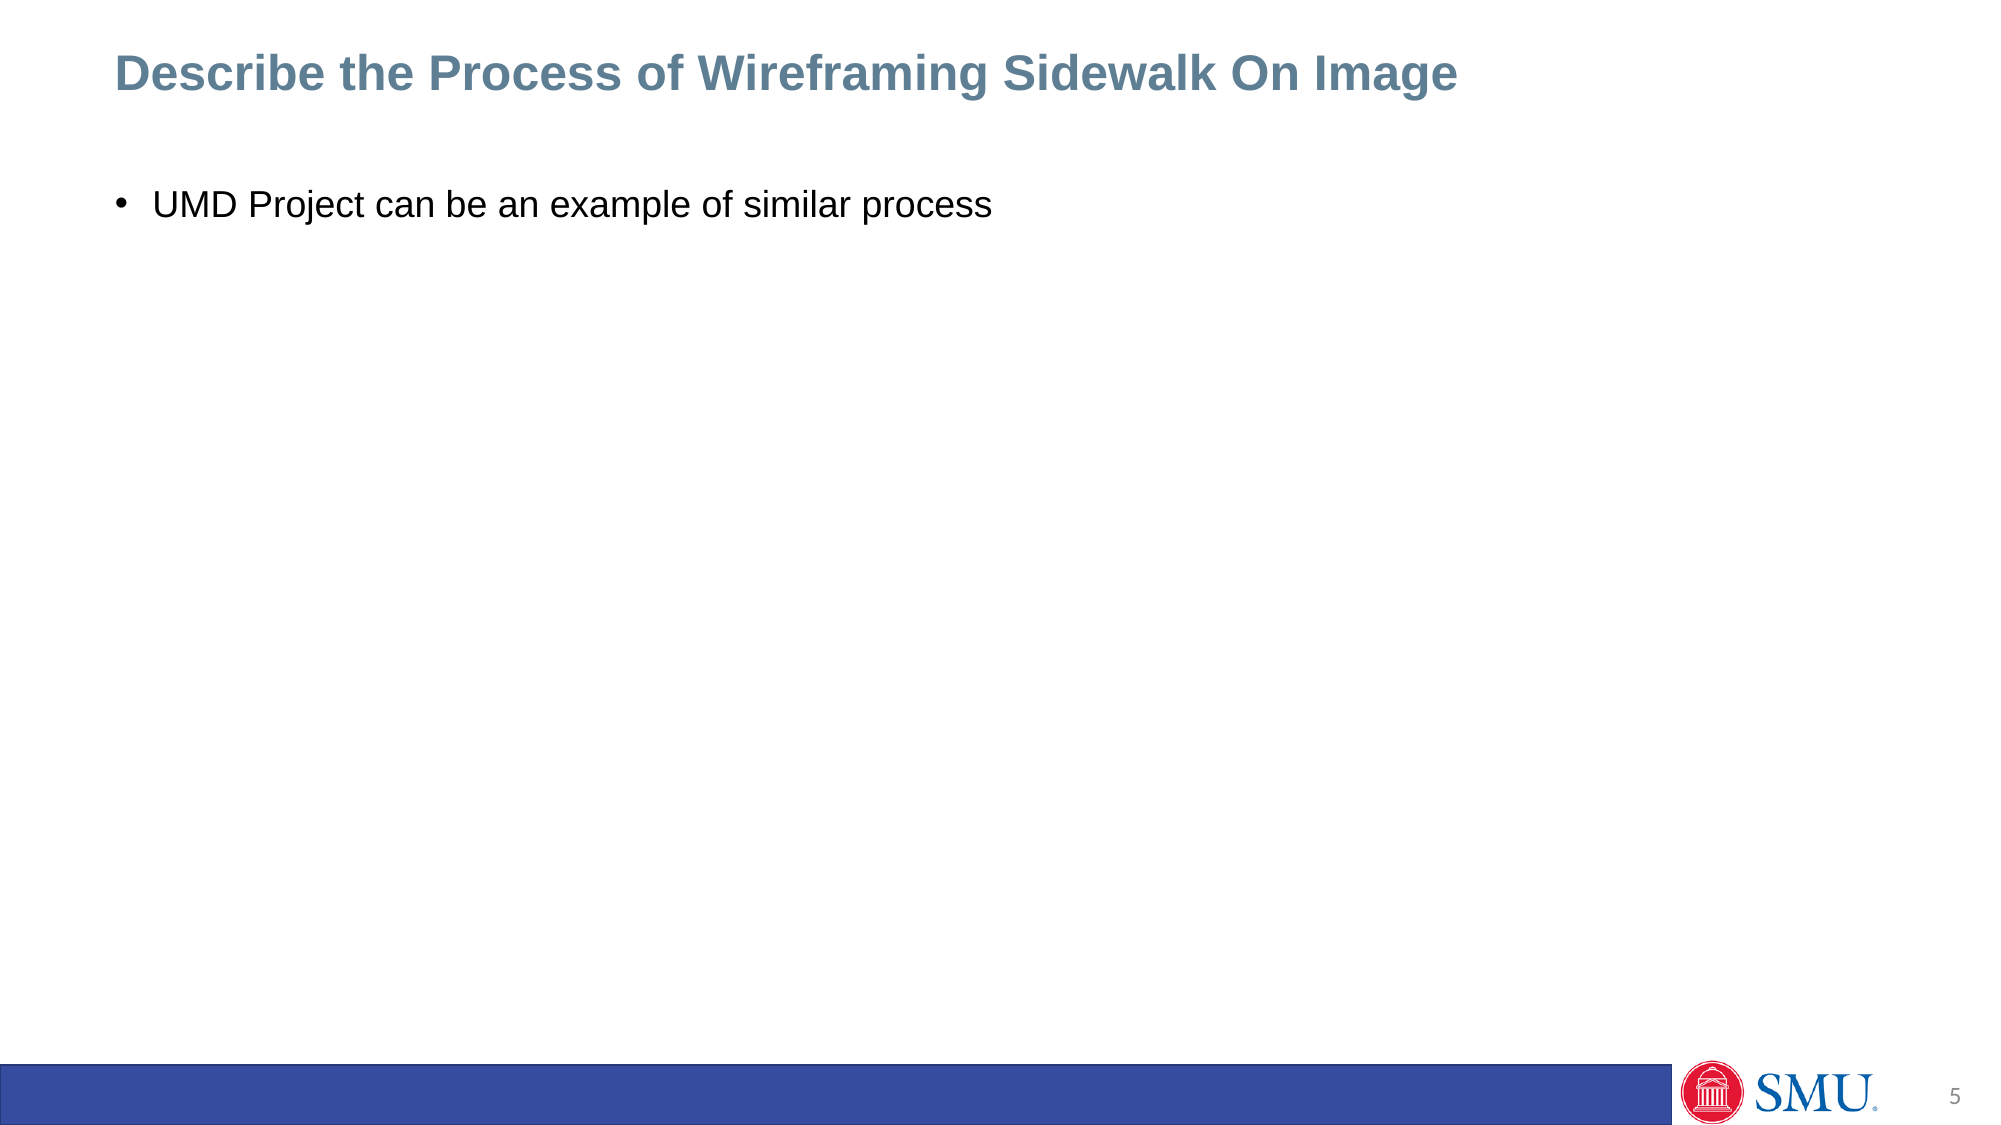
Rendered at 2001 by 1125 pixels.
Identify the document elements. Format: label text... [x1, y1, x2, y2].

list UMD Project can be an example of similar process [99, 177, 1900, 927]
text_box Describe the Process of Wireframing Sidewalk On Image [99, 32, 1900, 108]
slide_number 5 [1927, 1065, 1977, 1125]
